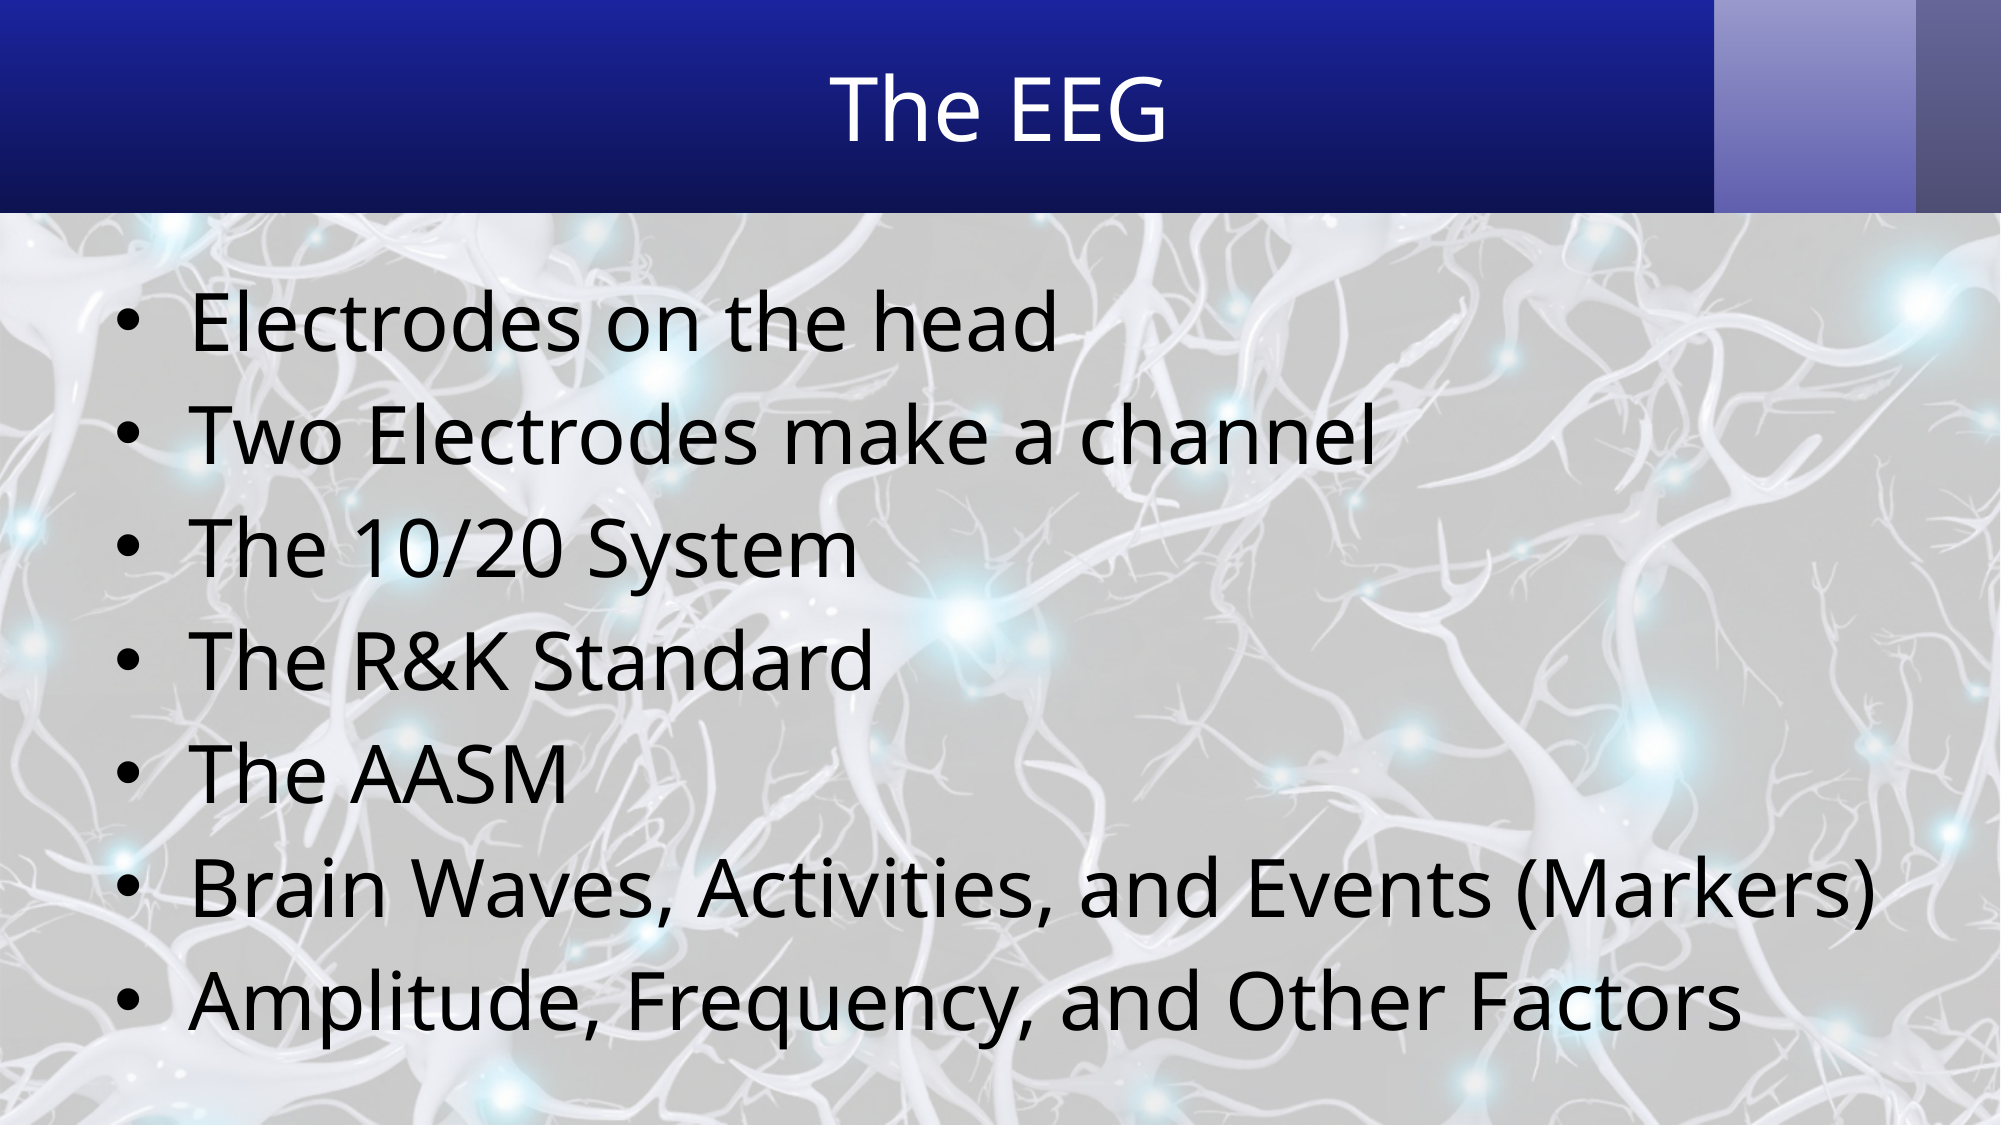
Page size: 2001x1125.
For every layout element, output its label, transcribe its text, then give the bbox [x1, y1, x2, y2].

list Electrodes on the head Two Electrodes make a channel The 10/20 System The R&K Standard The AASM Brain Waves, Activities, and Events (Markers) Amplitude, Frequency, and Other Factors [99, 262, 1900, 1095]
picture [0, 212, 2001, 1125]
title The EEG [99, 12, 1900, 200]
